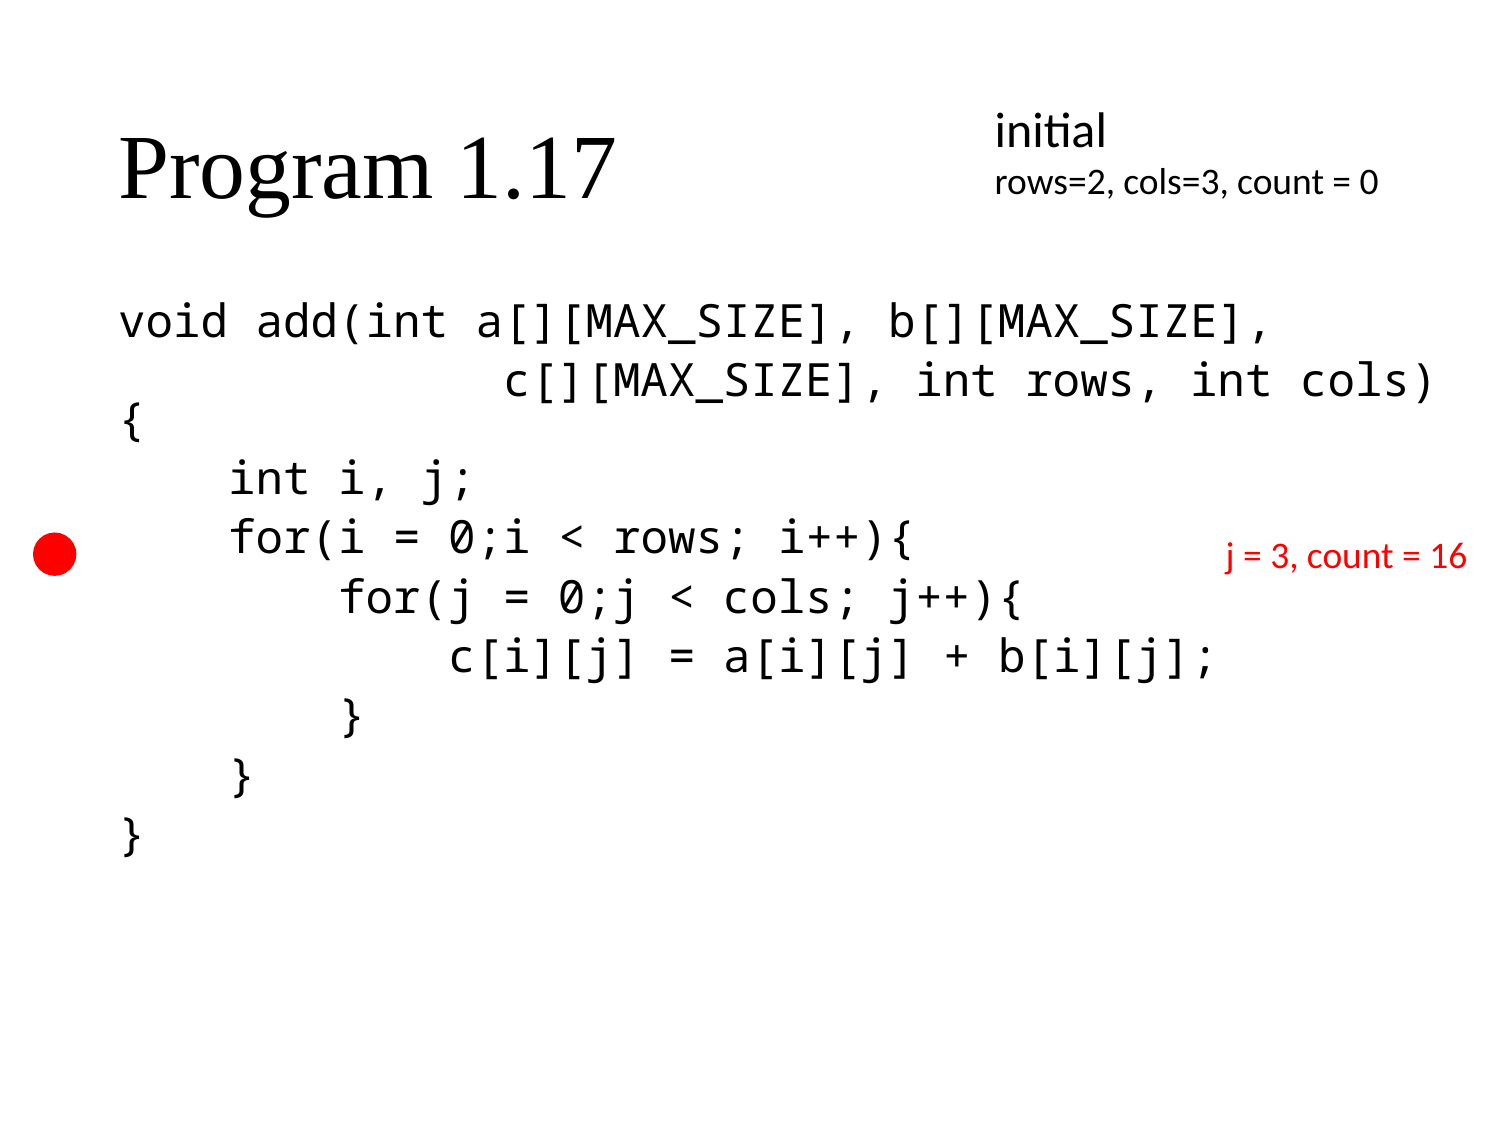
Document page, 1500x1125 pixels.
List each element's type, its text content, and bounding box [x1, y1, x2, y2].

text_box j = 3, count = 16 [1210, 523, 1483, 584]
text_box initial rows=2, cols=3, count = 0 [979, 90, 1394, 210]
text_box [32, 532, 77, 576]
list void add(int a[][MAX_SIZE], b[][MAX_SIZE], c[][MAX_SIZE], int rows, int cols) { int i, j; for(i = 0;i < rows; i++){ for(j = 0;j < cols; j++){ c[i][j] = a[i][j] + b[i][j]; } } } [103, 299, 1500, 1125]
title Program 1.17 [103, 59, 1397, 278]
